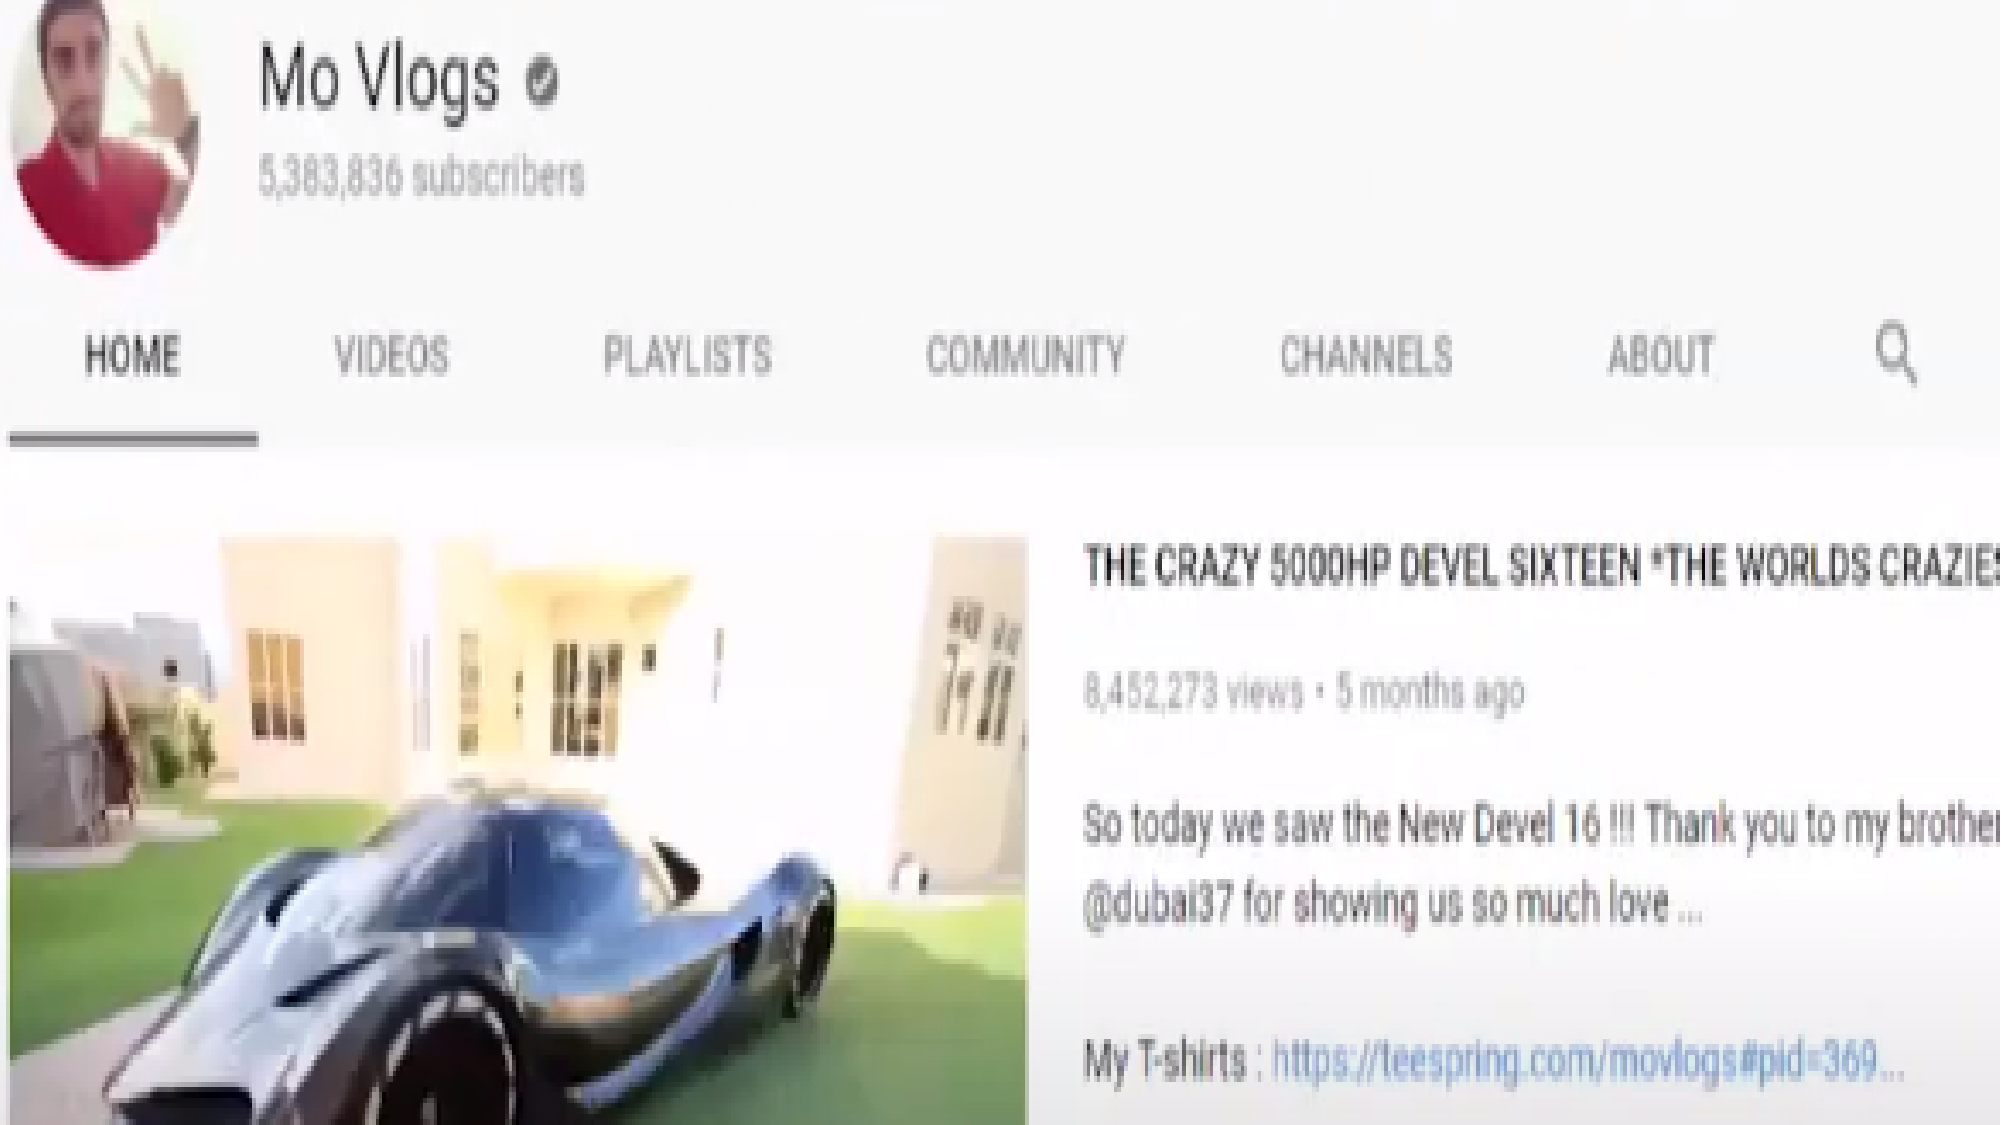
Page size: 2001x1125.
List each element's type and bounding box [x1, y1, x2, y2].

list [0, 0, 2000, 1125]
